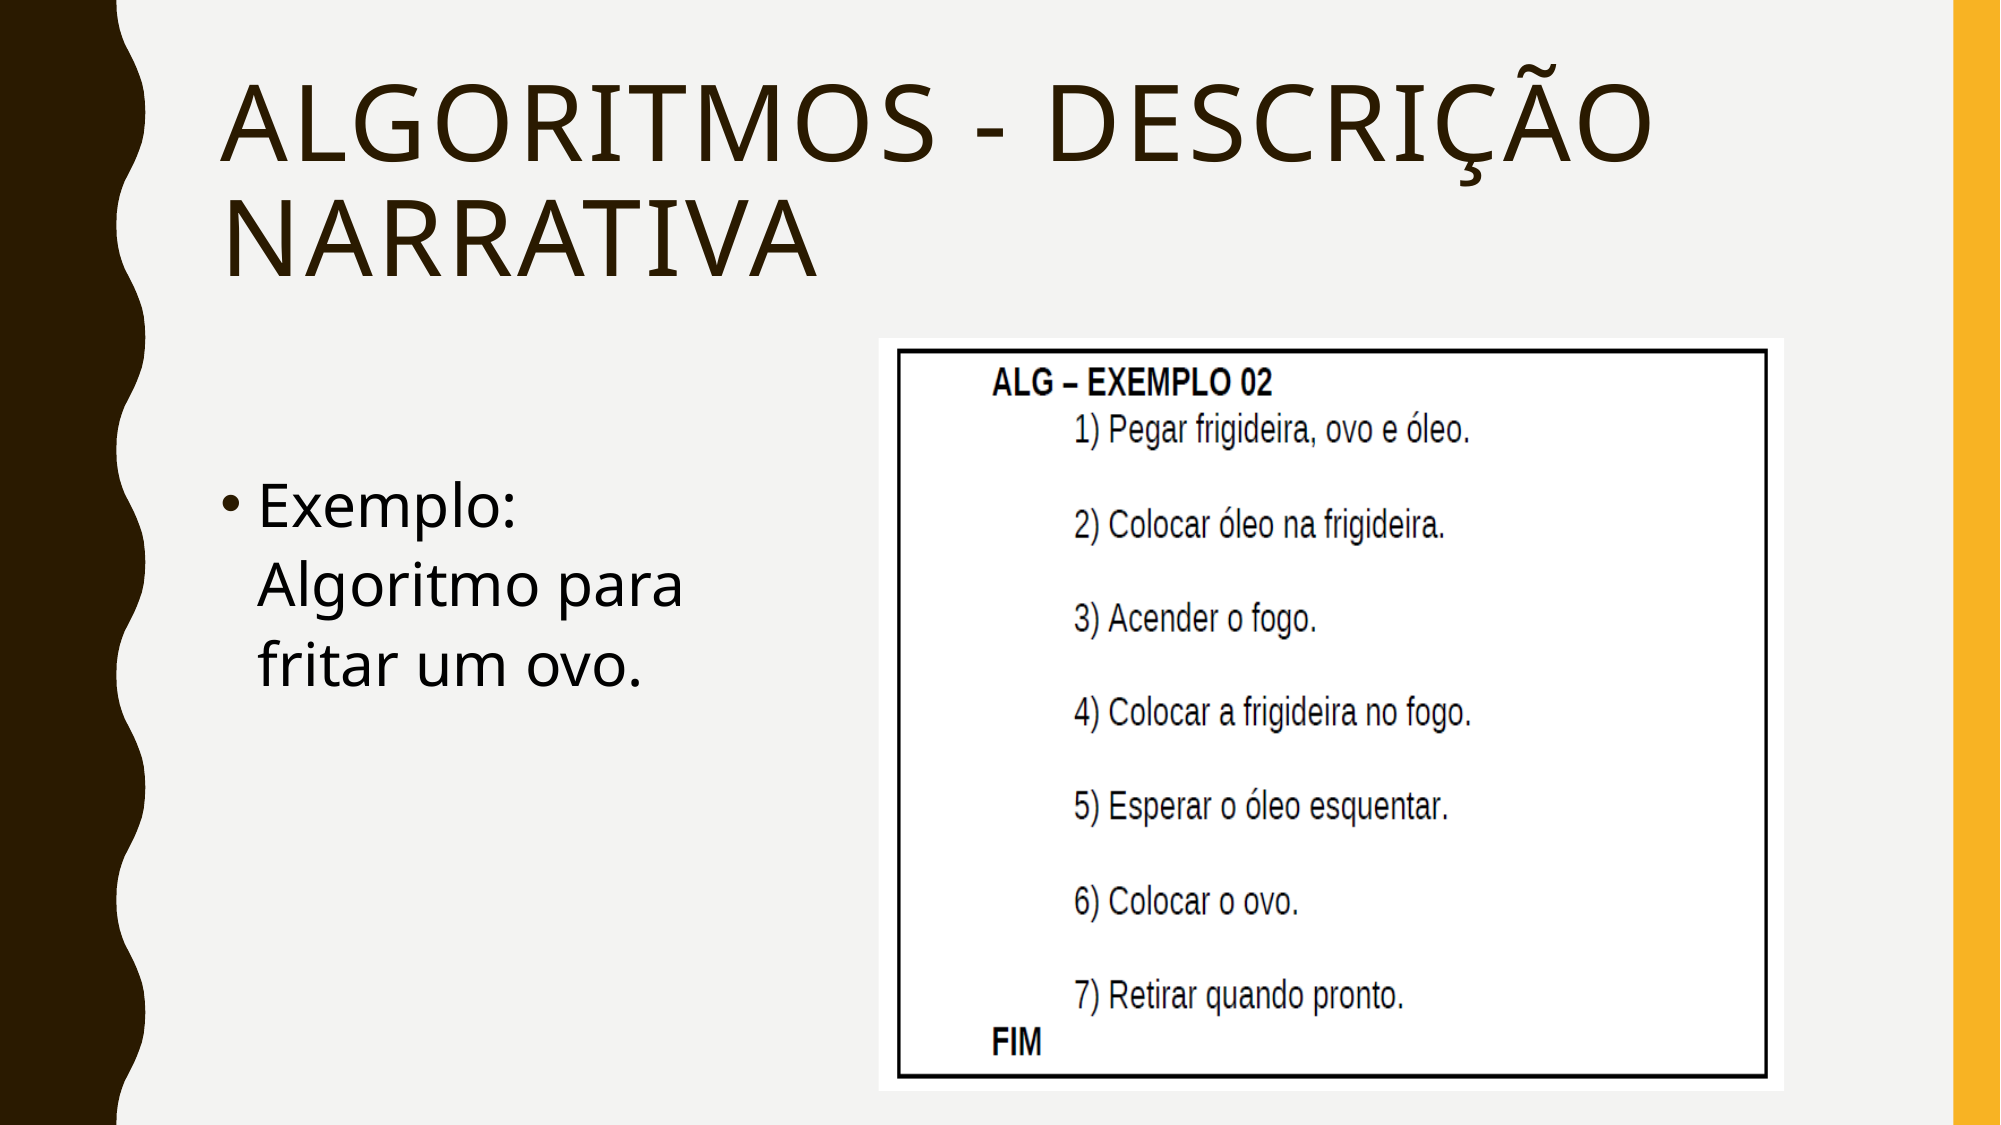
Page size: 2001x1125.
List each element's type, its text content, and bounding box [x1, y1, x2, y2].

title Algoritmos - Descrição Narrativa [205, 62, 1875, 308]
picture [878, 338, 1785, 1091]
list Exemplo: Algoritmo para fritar um ovo. [205, 452, 776, 742]
